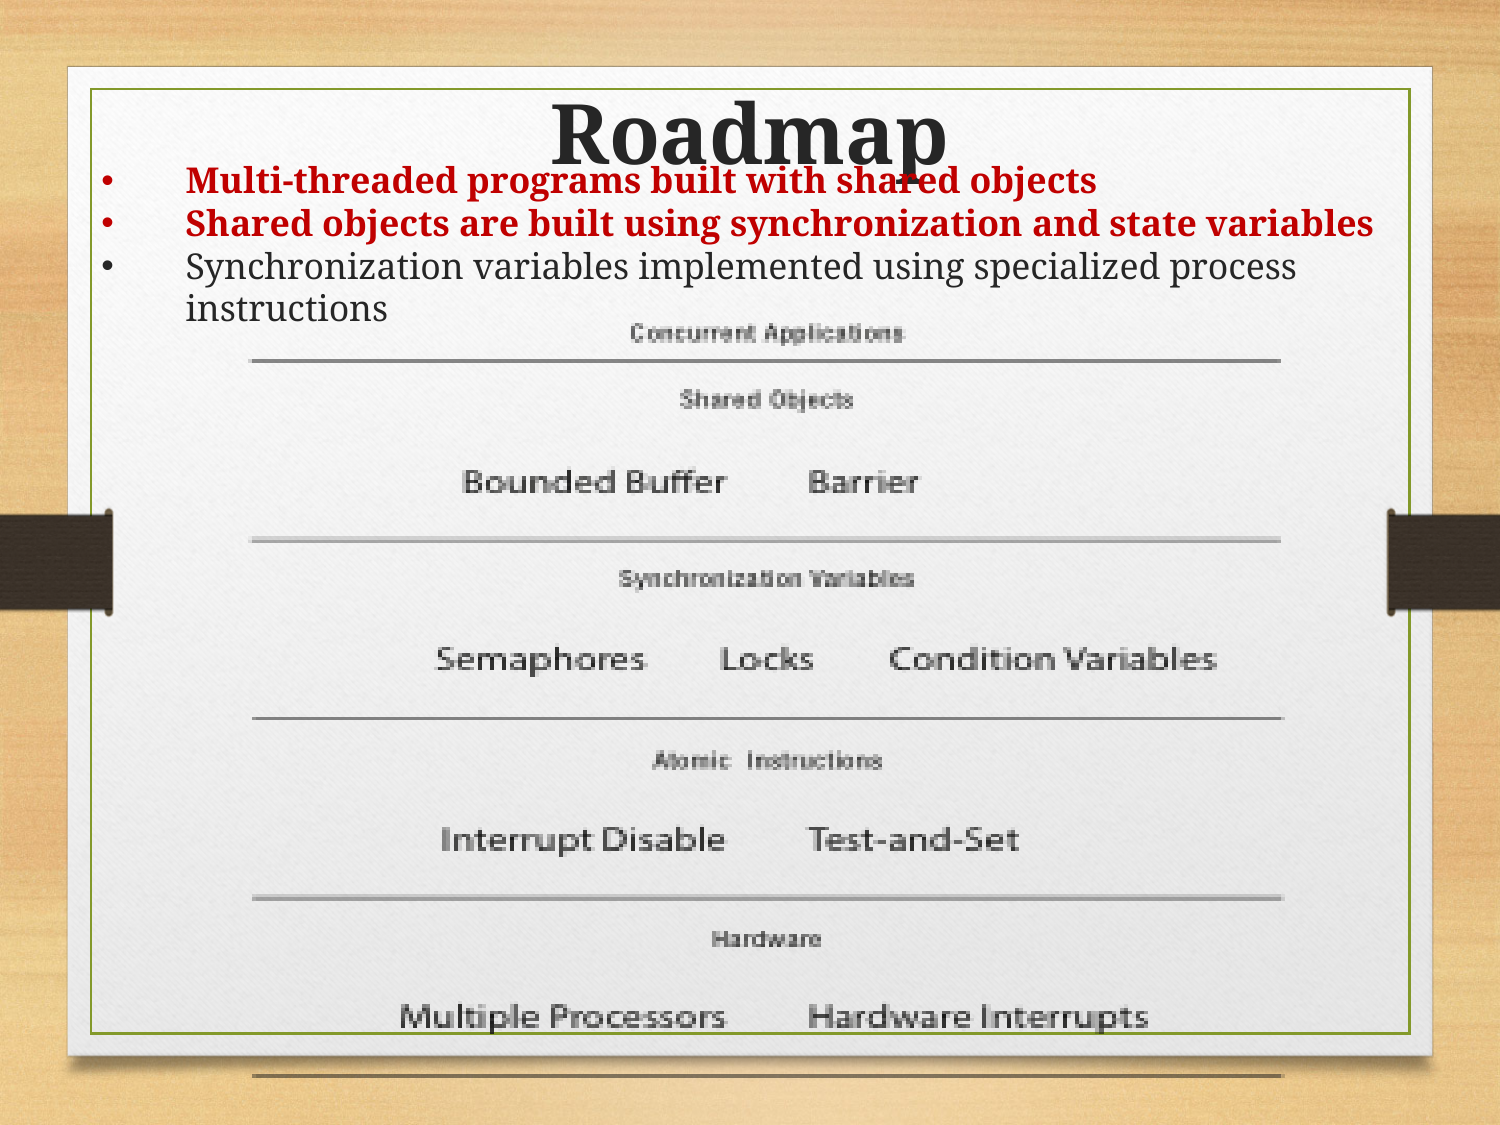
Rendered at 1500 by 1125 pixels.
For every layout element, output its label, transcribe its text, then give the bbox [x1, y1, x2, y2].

picture [0, 0, 1500, 283]
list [0, 283, 1500, 1125]
text_box Multi-threaded programs built with shared objects Shared objects are built using synchronization and state variables Synchronization variables implemented using specialized process instructions [86, 149, 1437, 283]
title Roadmap [75, 37, 1425, 225]
